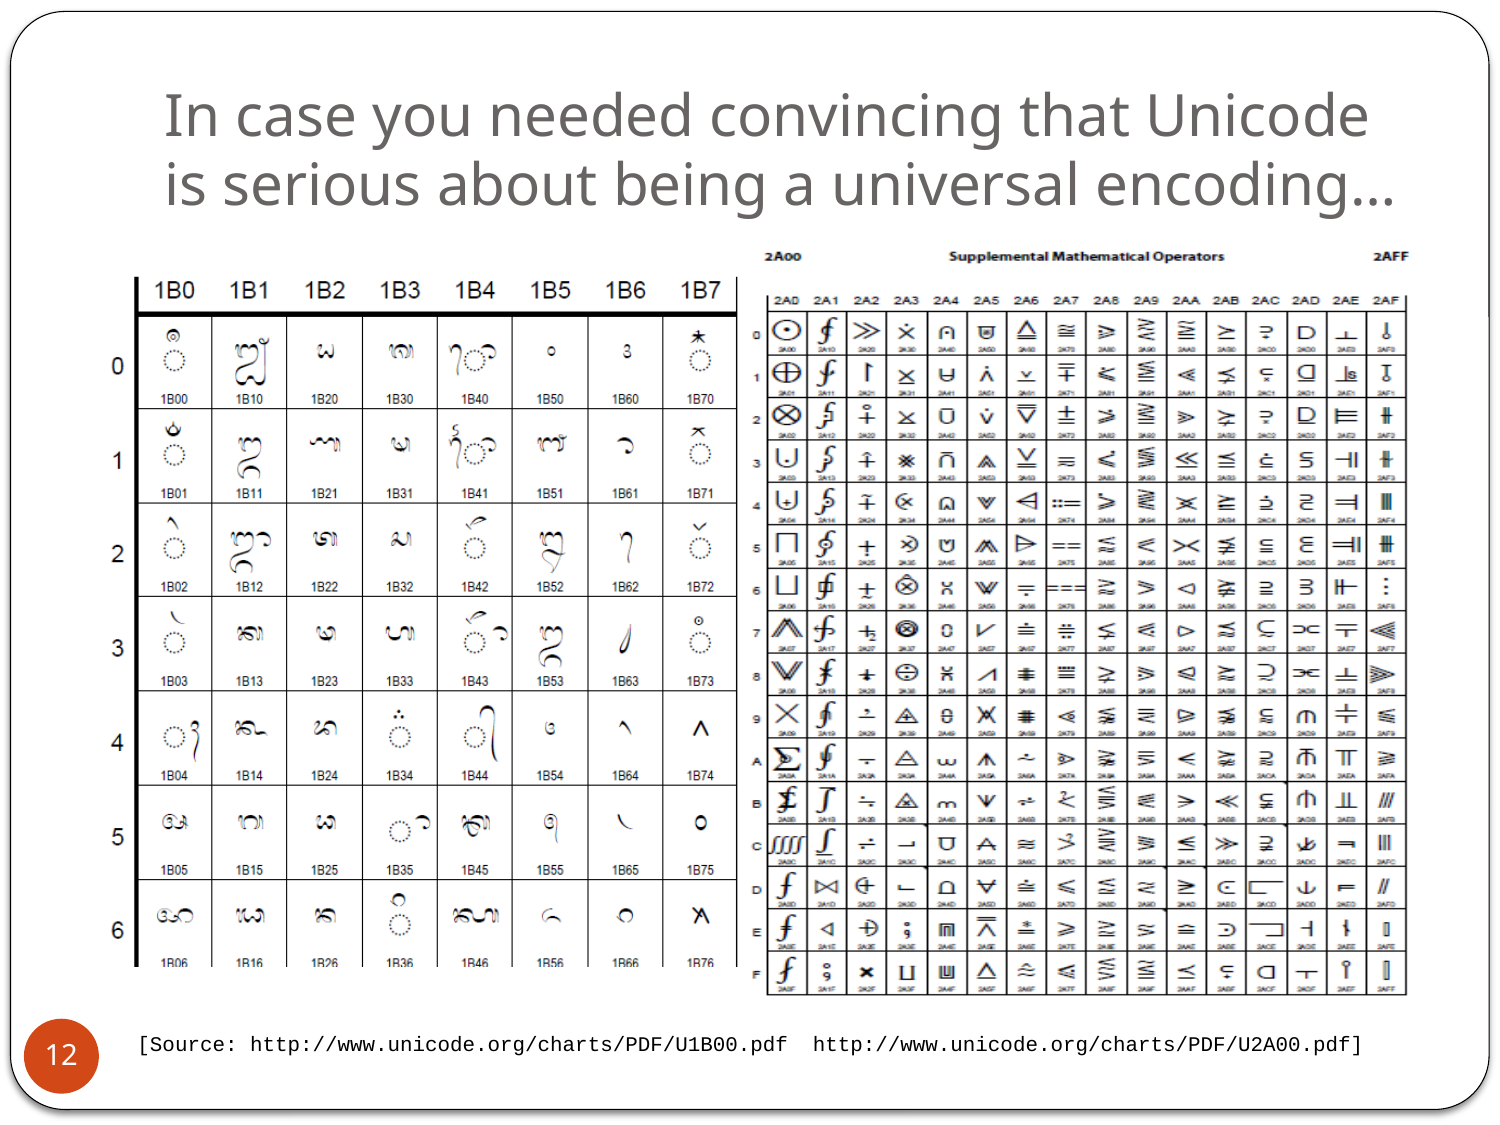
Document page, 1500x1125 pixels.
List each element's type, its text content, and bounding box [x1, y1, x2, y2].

title In case you needed convincing that Unicode is serious about being a universal encoding… [150, 45, 1425, 233]
picture [99, 243, 1426, 1004]
slide_number 12 [23, 1018, 99, 1094]
text_box [Source: http://www.unicode.org/charts/PDF/U1B00.pdf http://www.unicode.org/charts/PDF/U2A00.pdf] [122, 1022, 1378, 1063]
